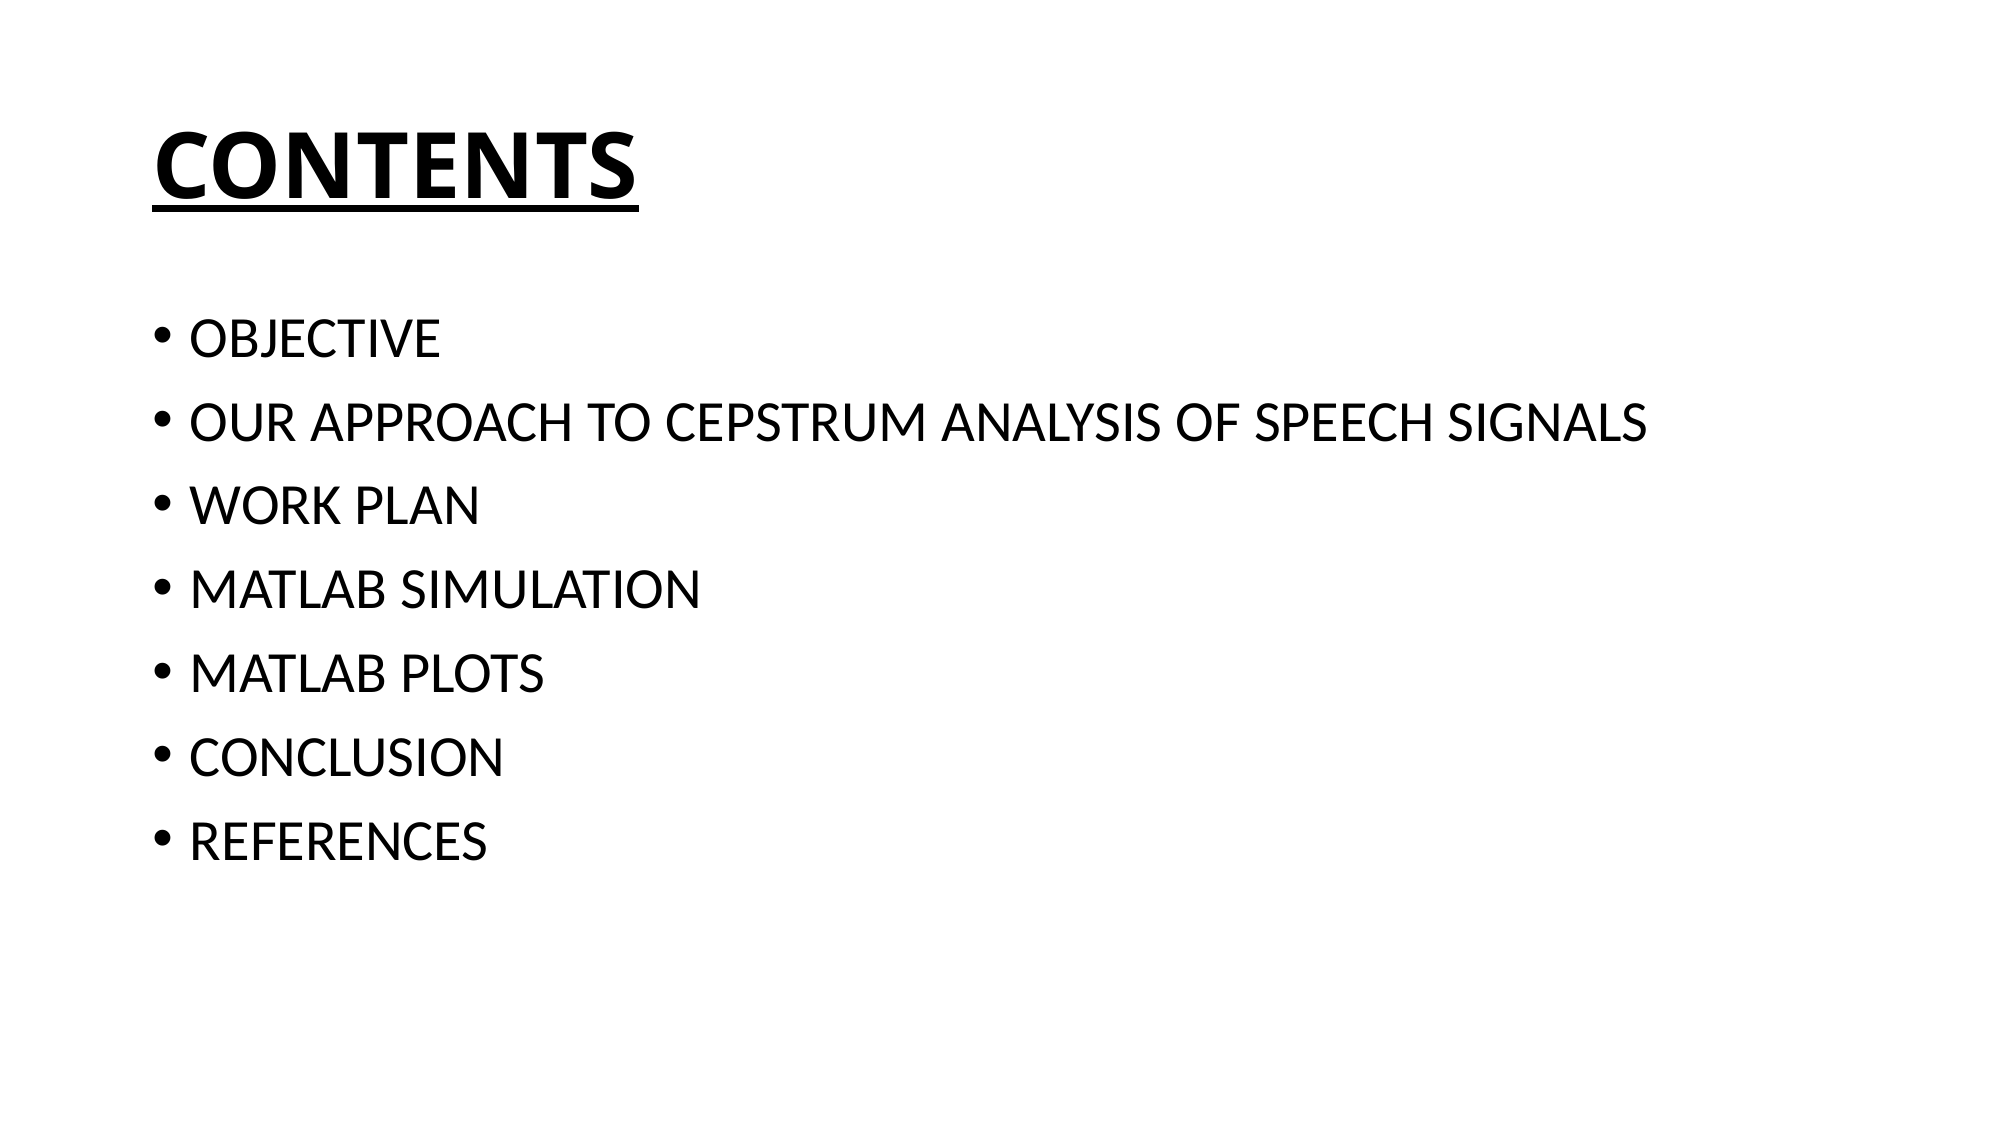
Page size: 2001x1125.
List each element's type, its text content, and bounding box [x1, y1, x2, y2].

title CONTENTS [137, 59, 1863, 278]
list OBJECTIVE OUR APPROACH TO CEPSTRUM ANALYSIS OF SPEECH SIGNALS WORK PLAN MATLAB SIMULATION MATLAB PLOTS CONCLUSION REFERENCES [137, 299, 1863, 1014]
